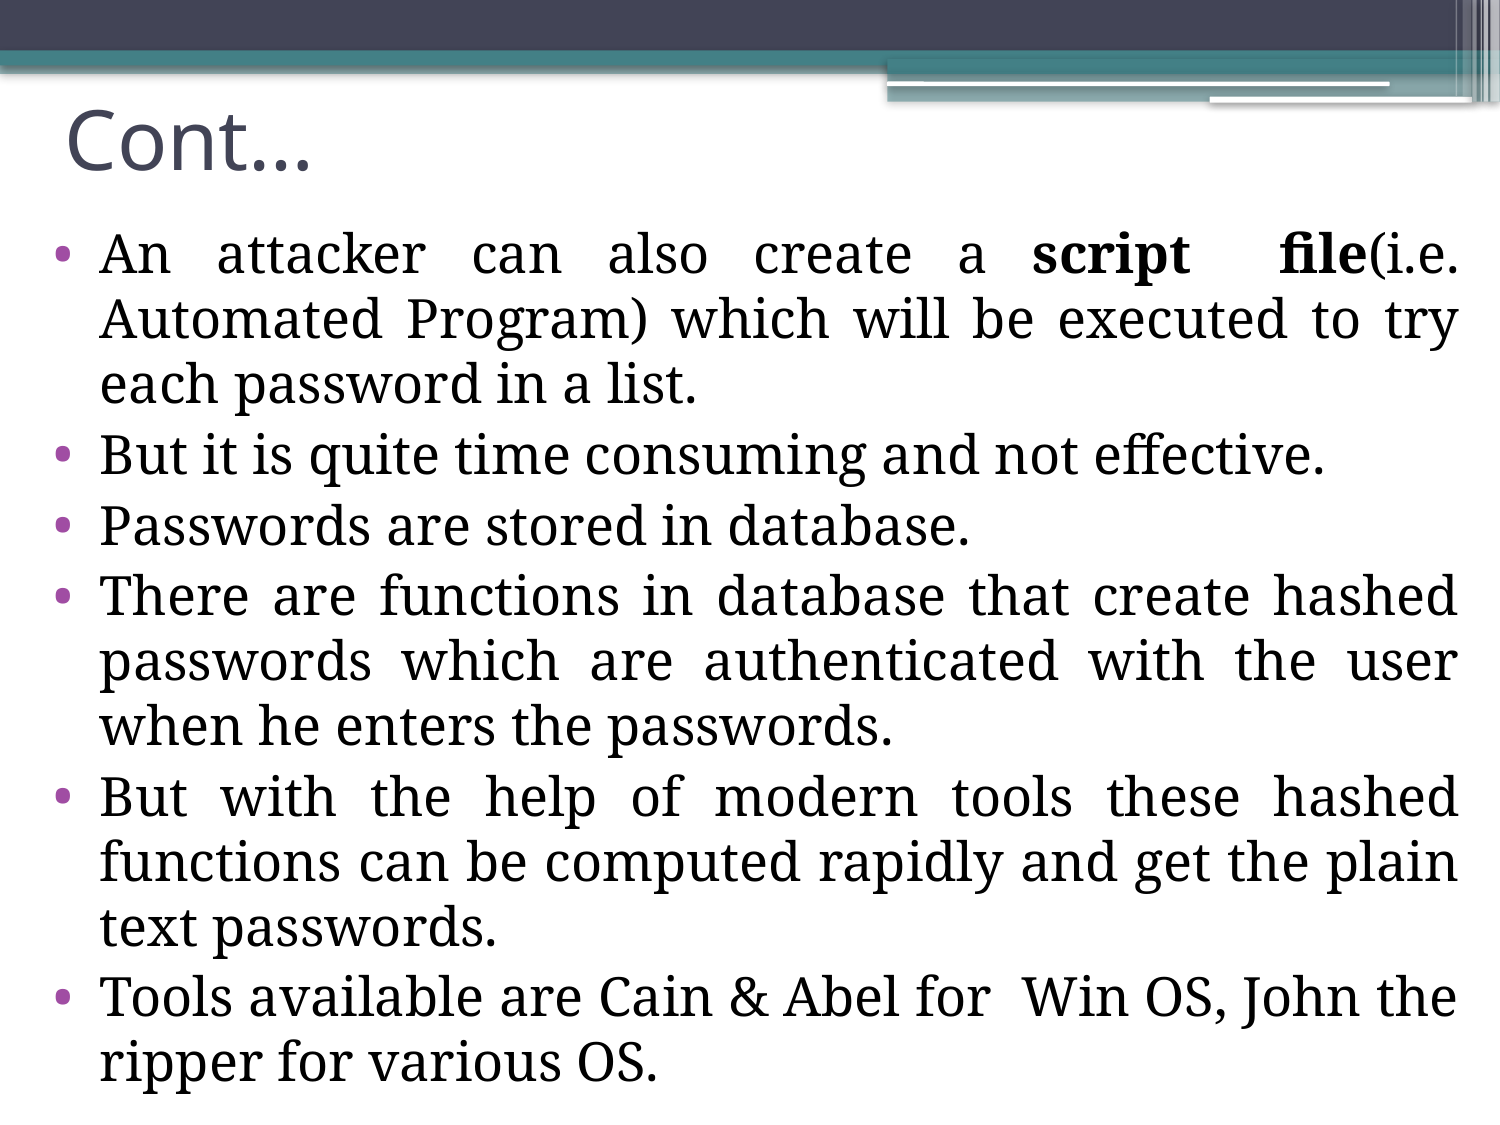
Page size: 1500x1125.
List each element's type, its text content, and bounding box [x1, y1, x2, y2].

title Cont… [50, 50, 1400, 212]
list An attacker can also create a script file(i.e. Automated Program) which will be executed to try each password in a list. But it is quite time consuming and not effective. Passwords are stored in database. There are functions in database that create hashed passwords which are authenticated with the user when he enters the passwords. But with the help of modern tools these hashed functions can be computed rapidly and get the plain text passwords. Tools available are Cain & Abel for Win OS, John the ripper for various OS. [24, 212, 1475, 1100]
